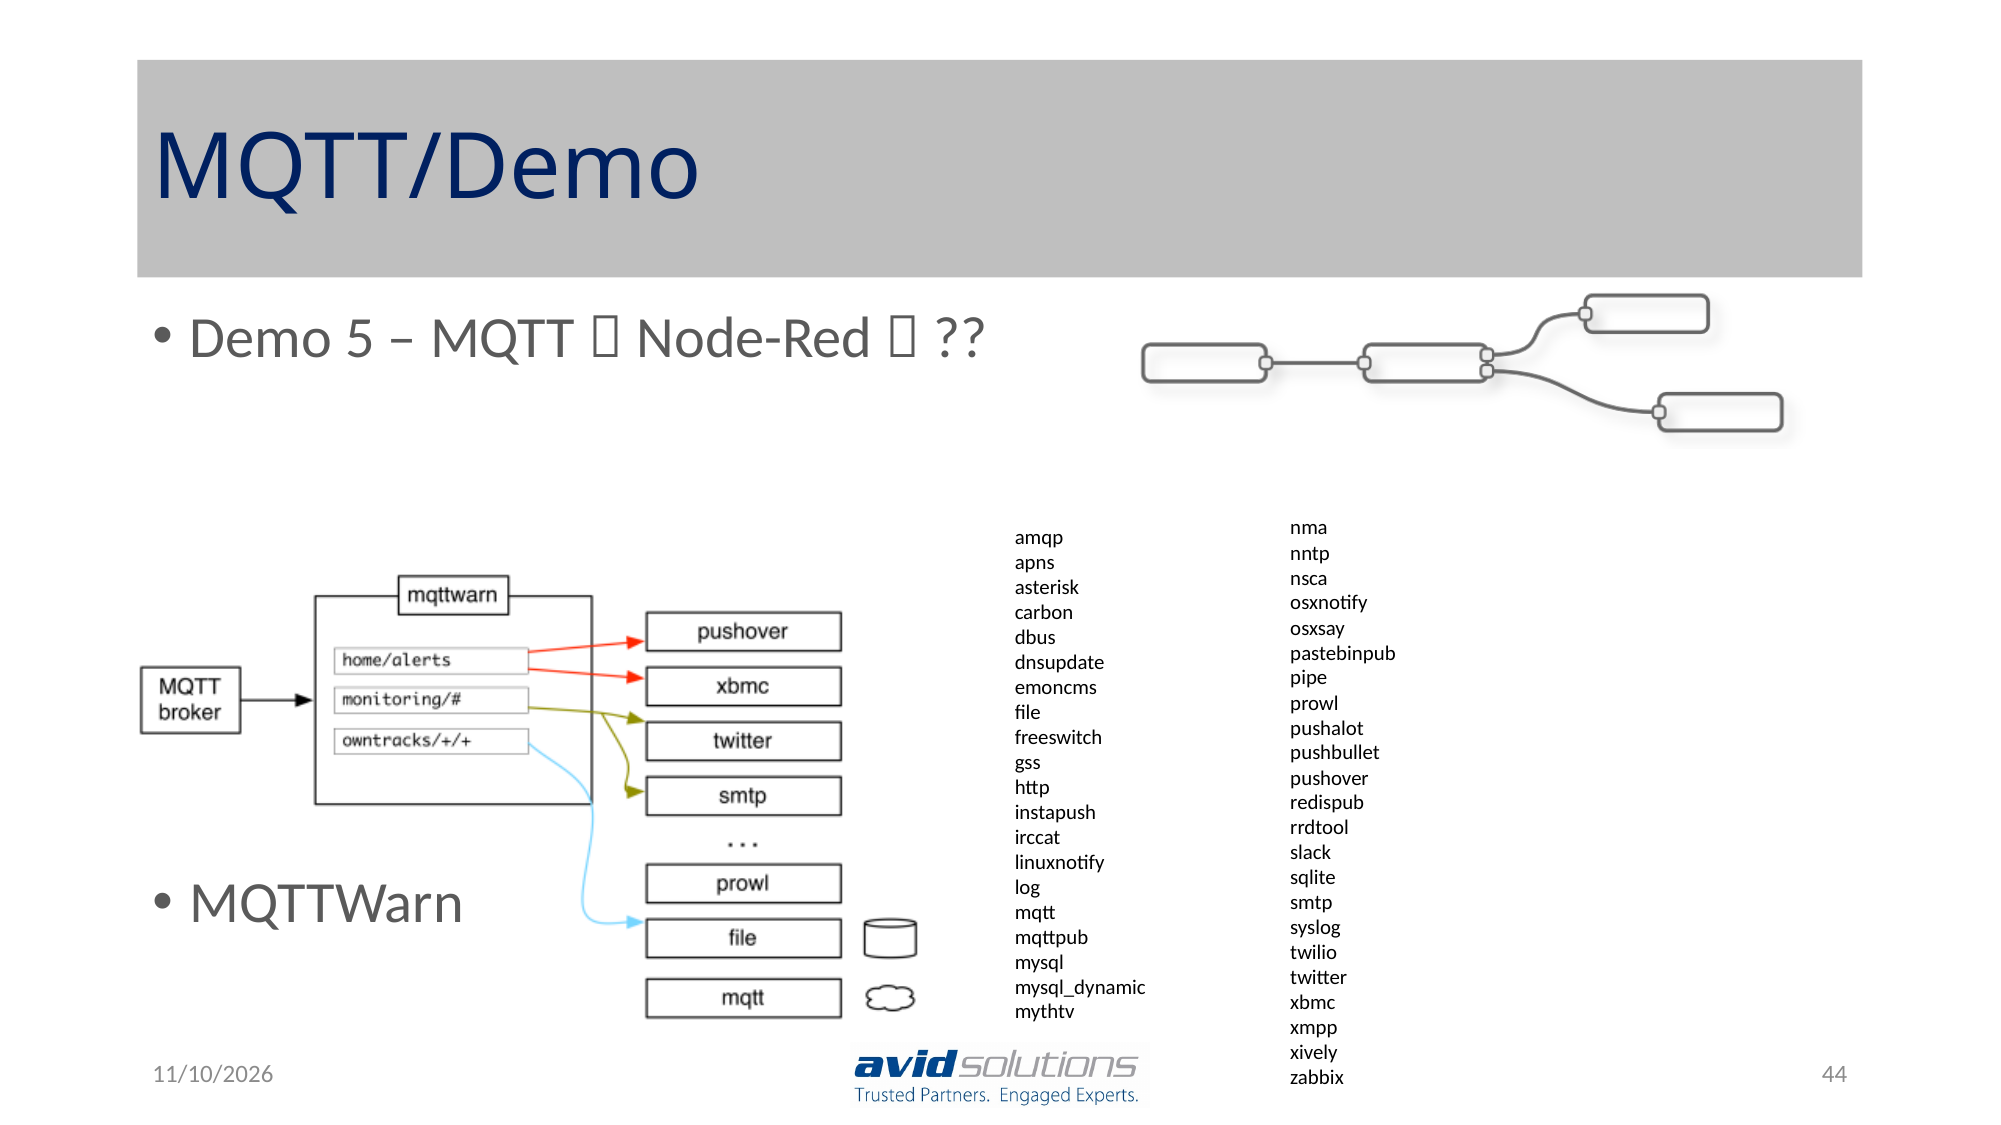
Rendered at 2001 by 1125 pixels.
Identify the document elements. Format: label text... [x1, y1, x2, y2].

text_box amqp apns asterisk carbon dbus dnsupdate emoncms file freeswitch gss http instapush irccat linuxnotify log mqtt mqttpub mysql mysql_dynamic mythtv [999, 516, 1275, 1031]
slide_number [137, 1042, 588, 1103]
list Demo 5 – MQTT  Node-Red  ?? MQTTWarn [137, 299, 1863, 1105]
picture [137, 572, 919, 1021]
title MQTT/Demo [137, 59, 1863, 278]
slide_number 44 [1412, 1042, 1863, 1103]
text_box nma nntp nsca osxnotify osxsay pastebinpub pipe prowl pushalot pushbullet pushover redispub rrdtool slack sqlite smtp syslog twilio twitter xbmc xmpp xively zabbix [1275, 506, 1463, 1097]
picture [1065, 276, 1860, 449]
